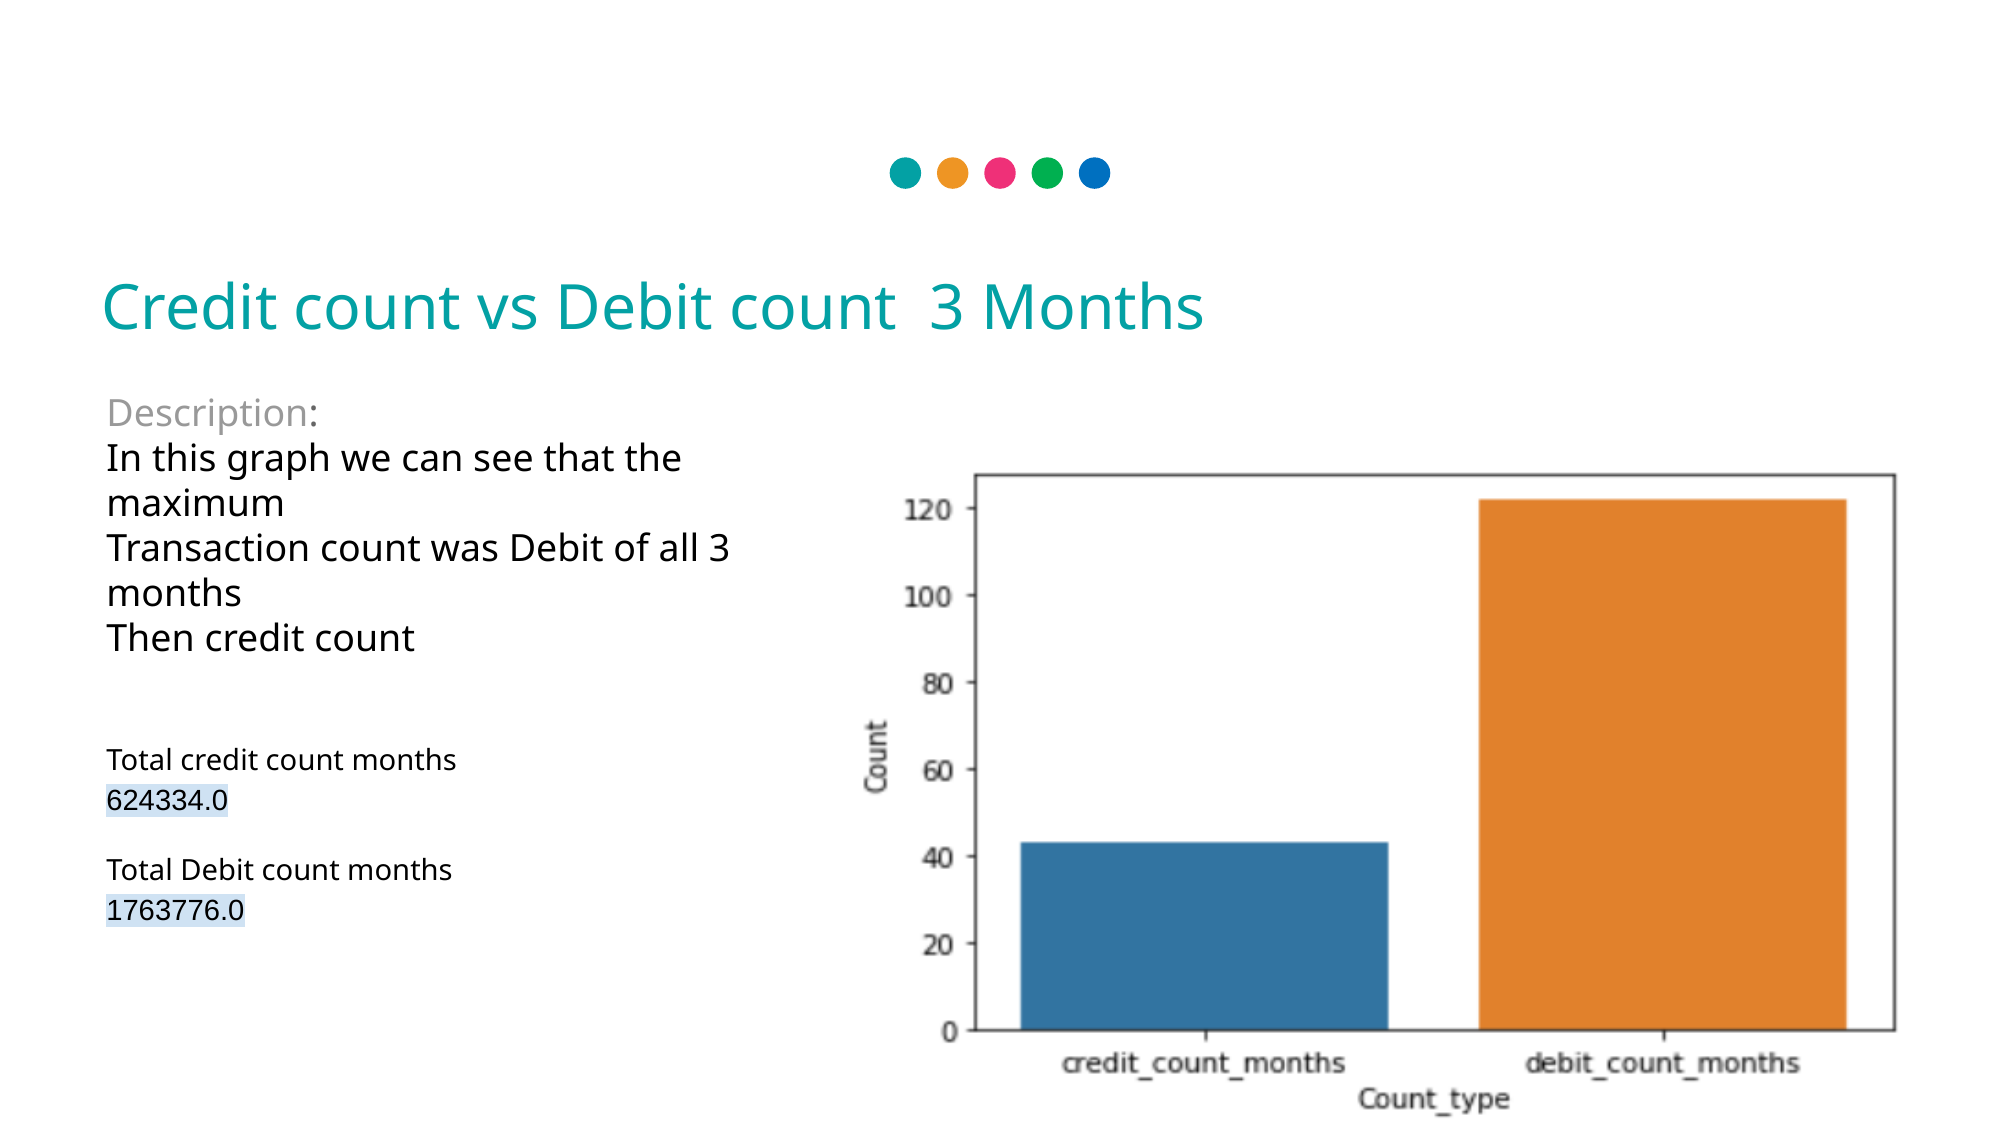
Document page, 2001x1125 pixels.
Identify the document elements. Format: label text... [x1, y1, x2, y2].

text_box Credit count vs Debit count 3 Months [86, 252, 1484, 347]
text_box Description: In this graph we can see that the maximum Transaction count was Debit of all 3 months Then credit count Total credit count months 624334.0 Total Debit count months 1763776.0 [86, 361, 885, 1092]
picture [831, 433, 1997, 1125]
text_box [889, 157, 1111, 190]
